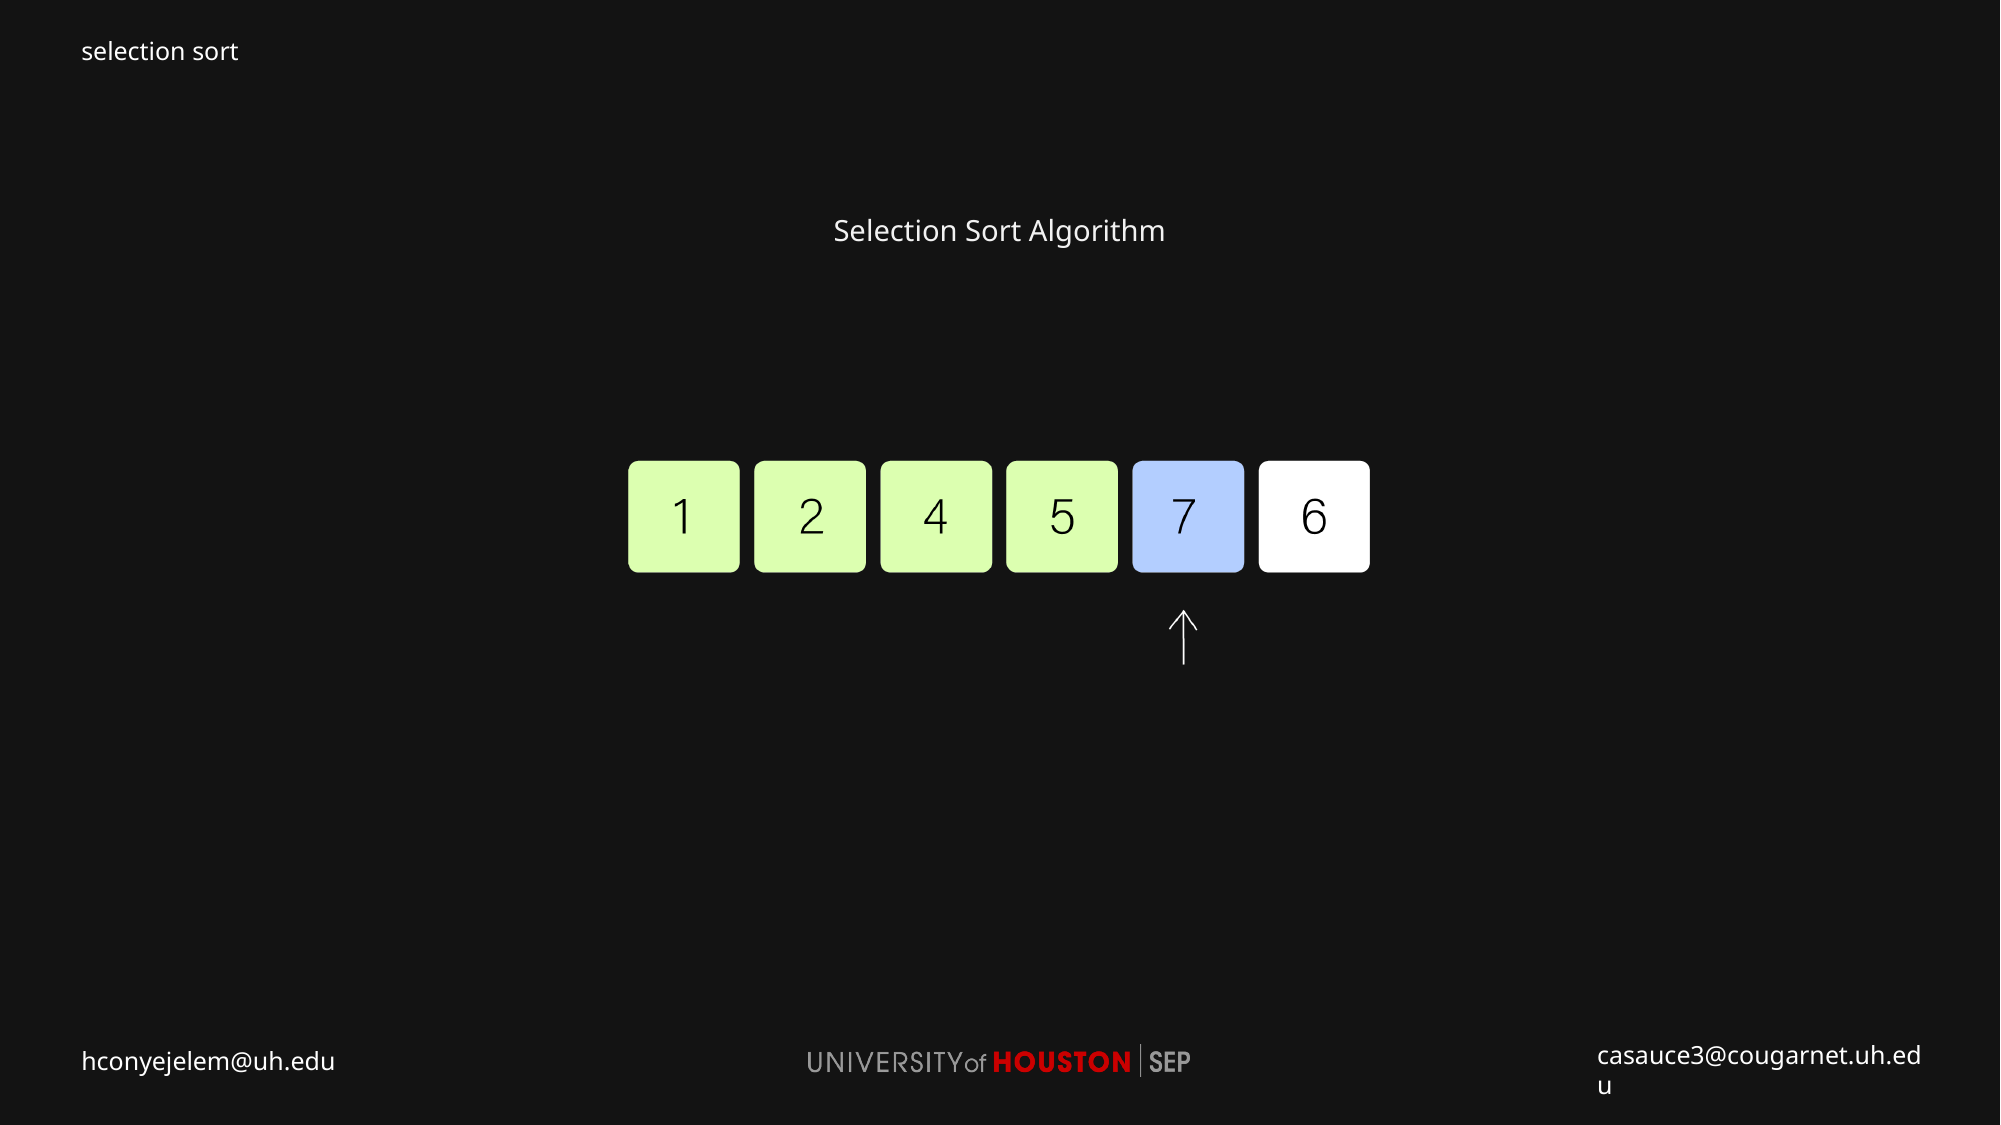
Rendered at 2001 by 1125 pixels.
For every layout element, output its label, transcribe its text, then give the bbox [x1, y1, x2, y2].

picture [808, 1044, 1190, 1077]
text_box hconyejelem@uh.edu [66, 1037, 418, 1083]
picture [628, 460, 1370, 665]
text_box selection sort [66, 27, 567, 73]
text_box casauce3@cougarnet.uh.edu [1582, 1032, 1945, 1107]
text_box Selection Sort Algorithm [815, 187, 1185, 255]
